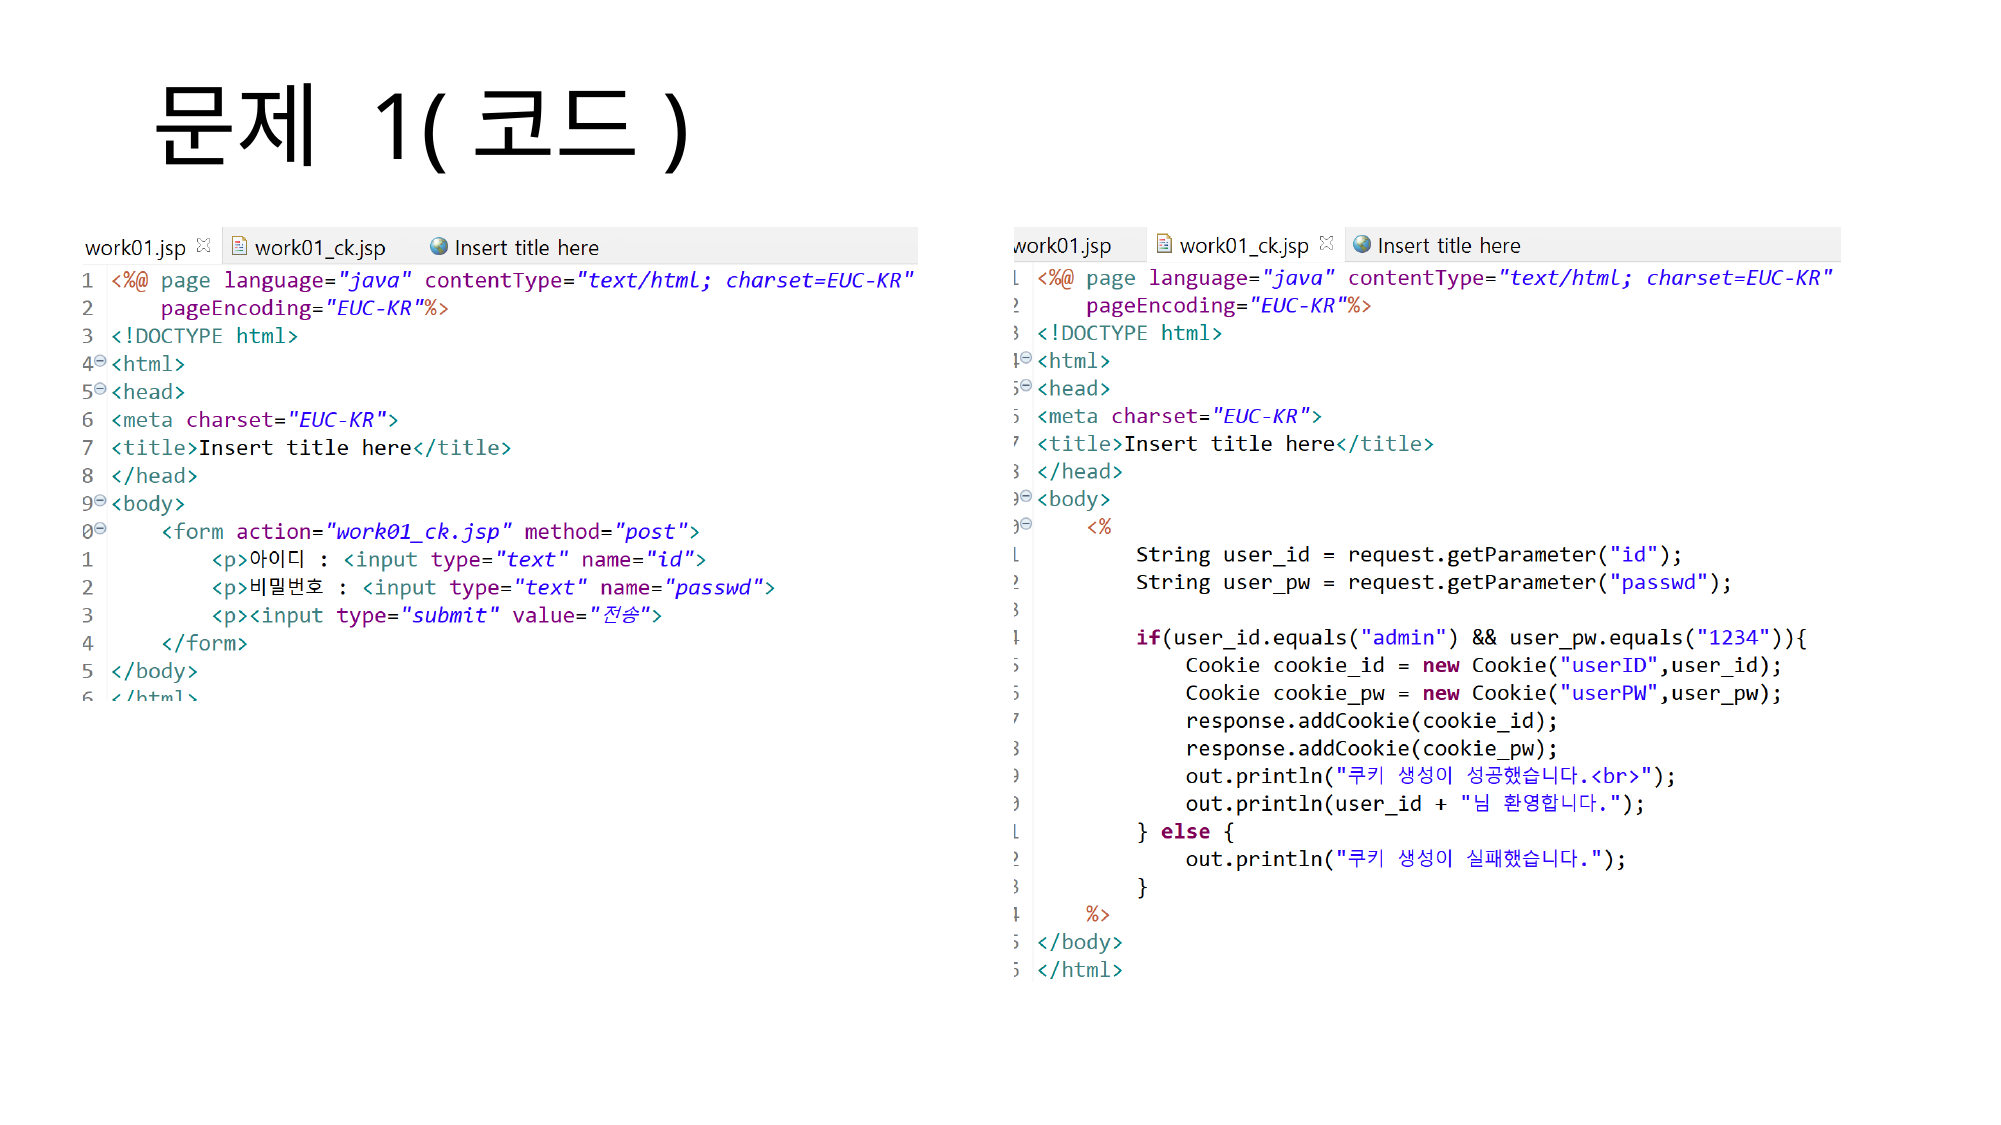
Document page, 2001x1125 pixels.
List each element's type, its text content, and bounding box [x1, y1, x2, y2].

title 문제 1(코드) [137, 60, 1863, 200]
picture [1014, 227, 1841, 982]
picture [83, 227, 918, 701]
